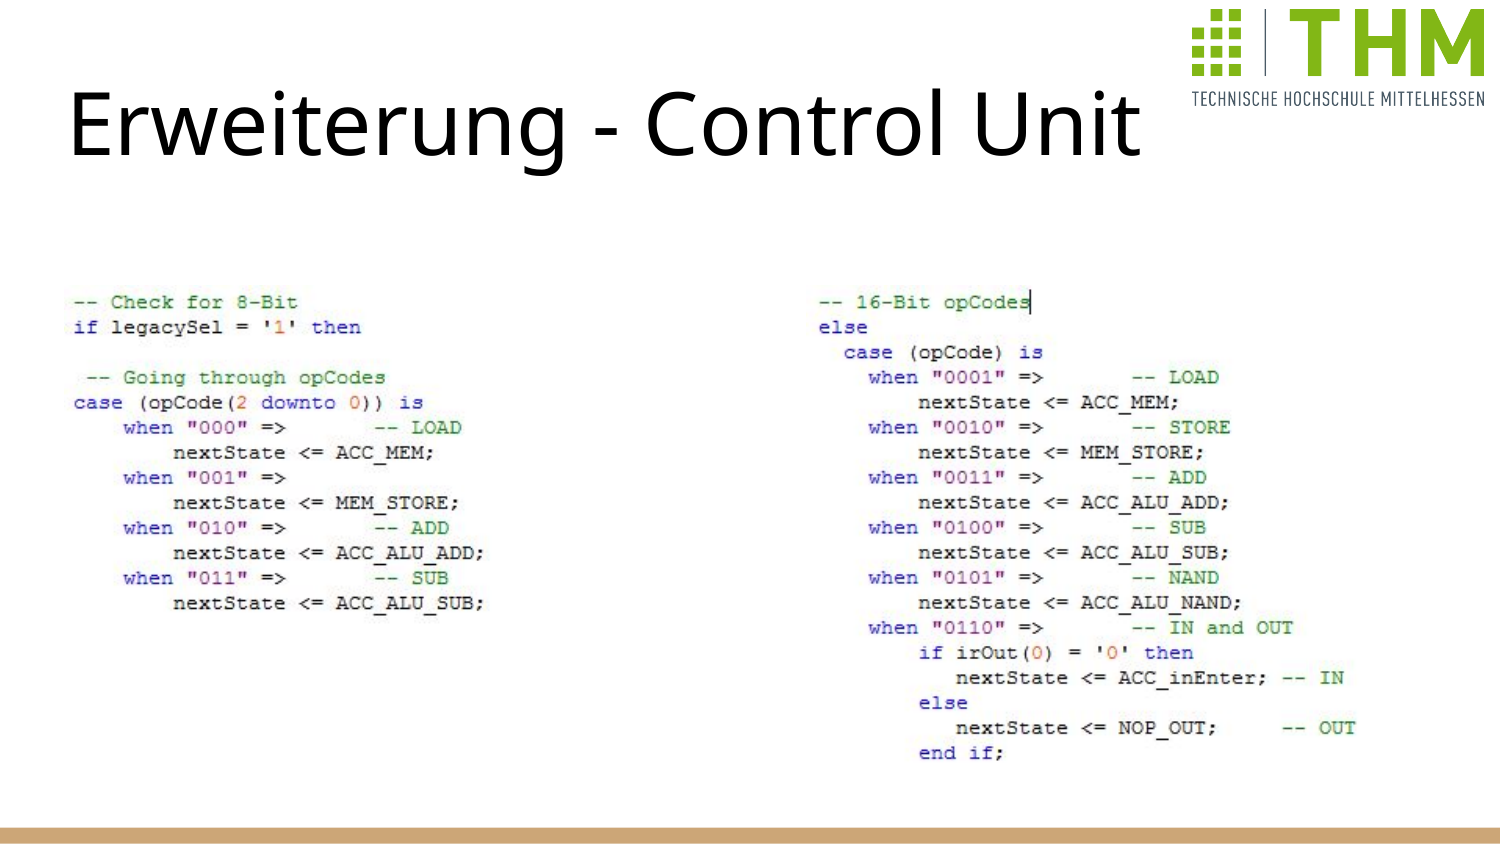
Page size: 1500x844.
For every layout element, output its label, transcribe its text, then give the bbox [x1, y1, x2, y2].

picture [1192, 9, 1484, 106]
title Erweiterung - Control Unit [51, 51, 1449, 189]
picture [805, 285, 1388, 779]
picture [63, 285, 507, 633]
